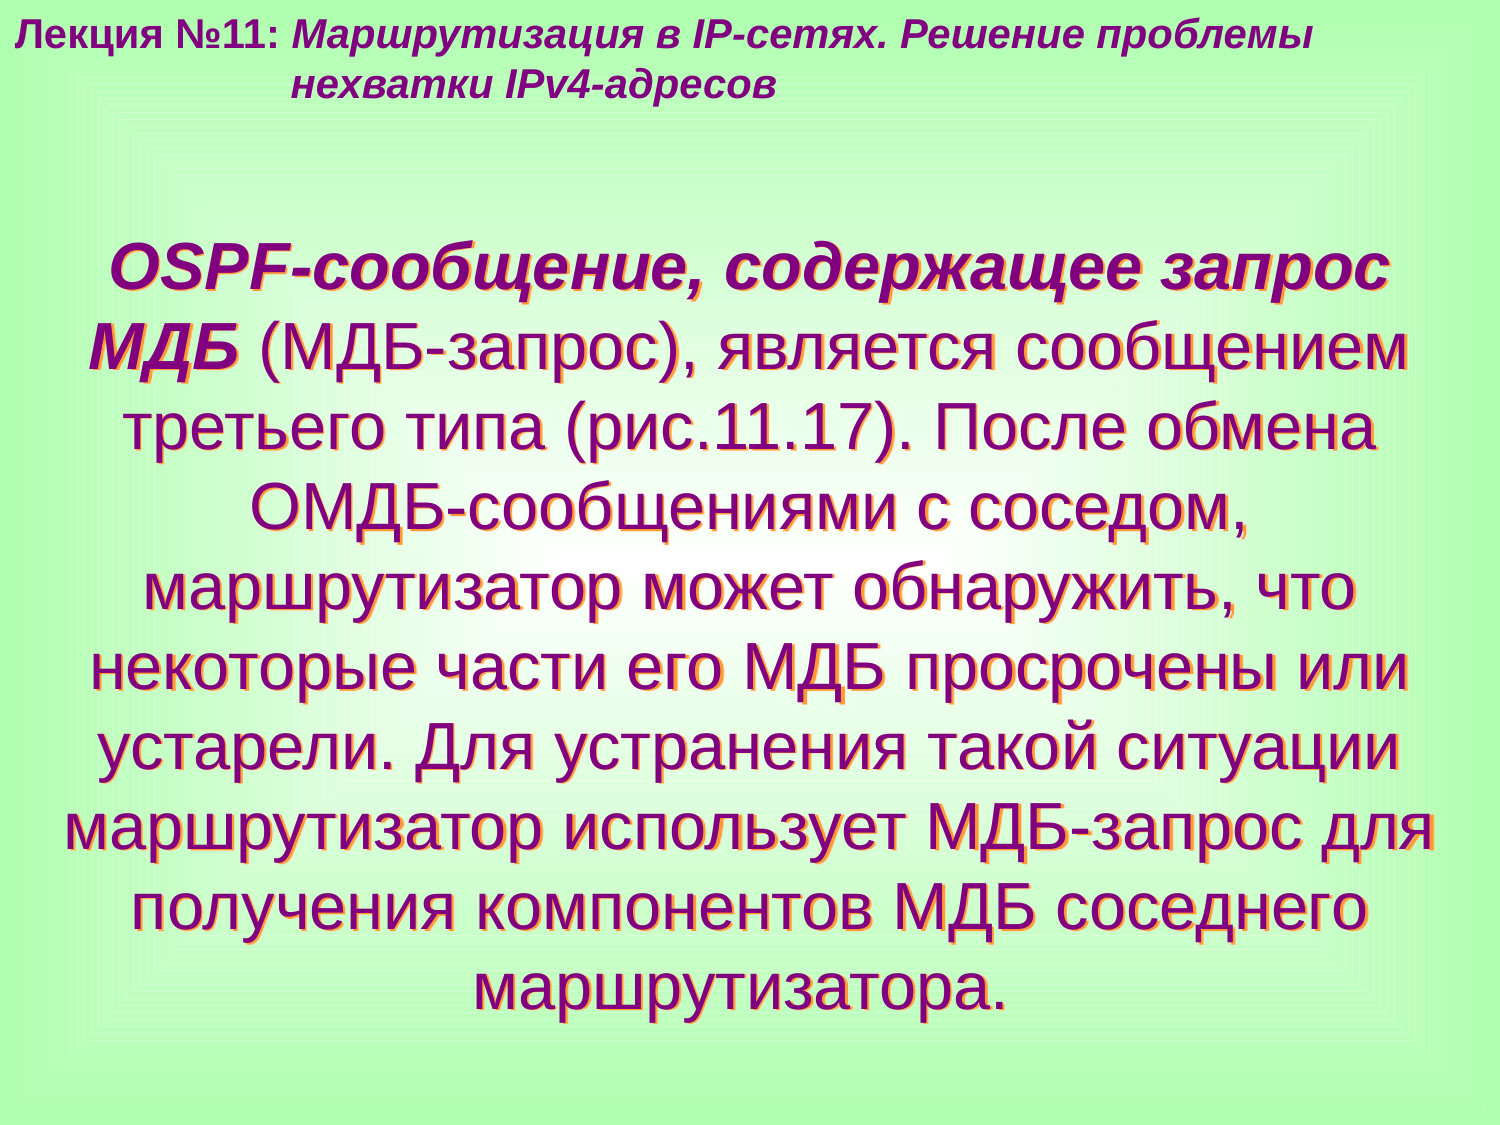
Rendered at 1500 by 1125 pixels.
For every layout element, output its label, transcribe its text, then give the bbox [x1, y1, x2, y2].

text_box OSPF-сообщение, содержащее запрос МДБ (МДБ-запрос), является сообщением третьего типа (рис.11.17). После обмена ОМДБ-сообщениями с соседом, маршрутизатор может обнаружить, что некоторые части его МДБ просрочены или устарели. Для устранения такой ситуации маршрутизатор использует МДБ-запрос для получения компонентов МДБ соседнего маршрутизатора. [41, 215, 1459, 1030]
text_box Лекция №11: Маршрутизация в IP-сетях. Решение проблемы нехватки IPv4-адресов [0, 0, 1355, 115]
